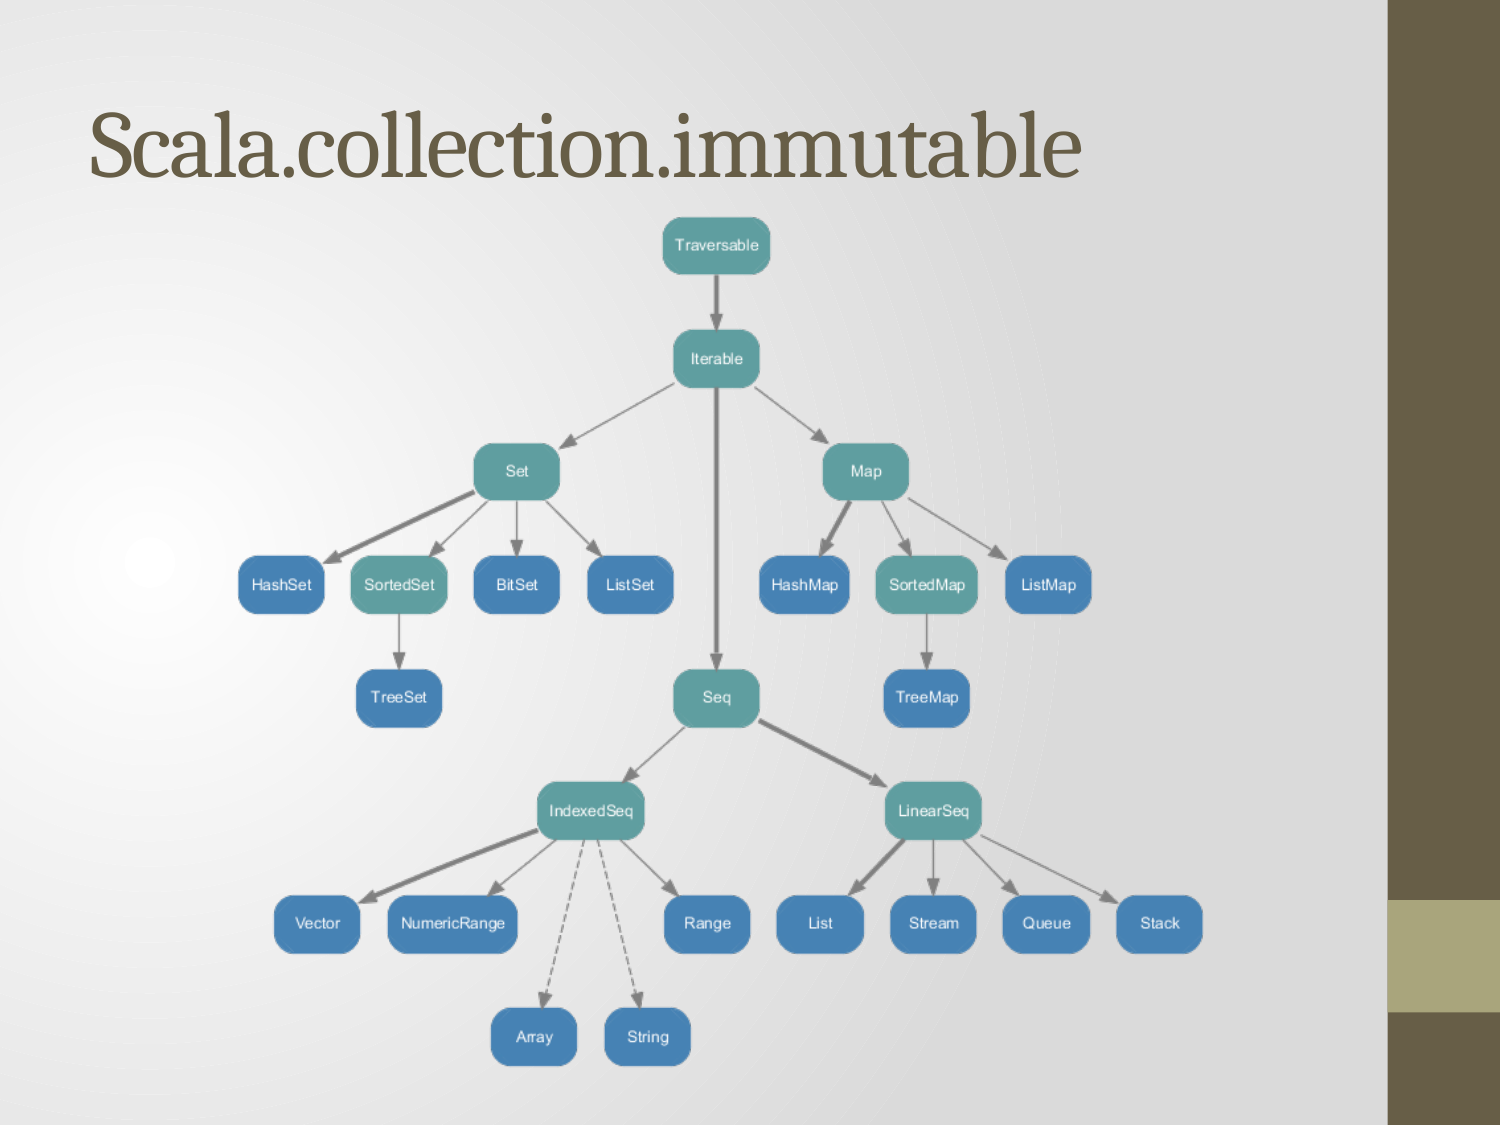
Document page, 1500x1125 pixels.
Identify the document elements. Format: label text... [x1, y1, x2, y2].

title Scala.collection.immutable [75, 45, 1325, 233]
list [0, 210, 1251, 1097]
